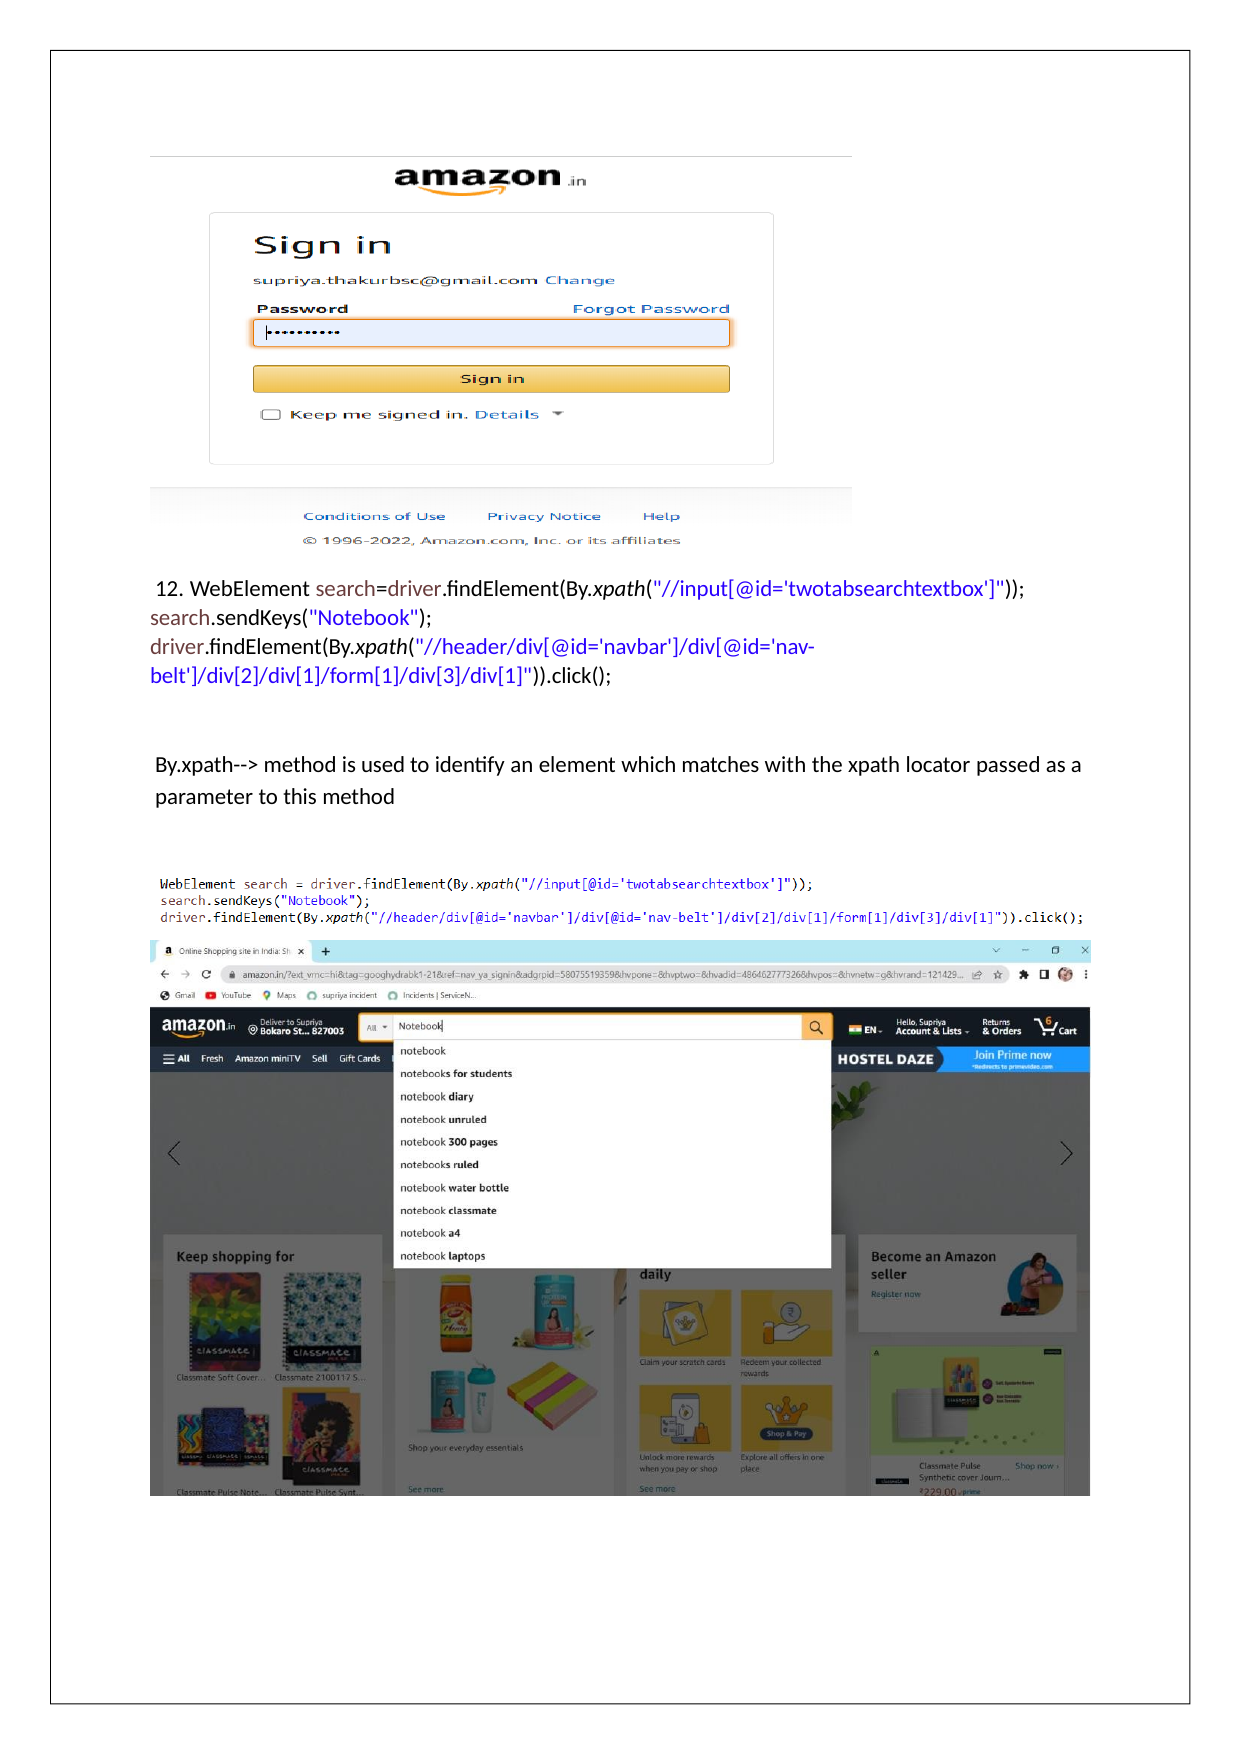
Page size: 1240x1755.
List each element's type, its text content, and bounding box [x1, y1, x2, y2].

picture [159, 877, 1083, 925]
text_box 12. WebElement search=driver.findElement(By.xpath("//input[@id='twotabsearchtextbox']")); search.sendKeys("Notebook"); driver.findElement(By.xpath("//header/div[@id='navbar']/div[@id='nav- belt']/div[2]/div[1]/form[1]/div[3]/div[1]")).click(); By.xpath--> method is used to identify an element which matches with the xpath locator passed as a parameter to this method [147, 572, 1086, 809]
picture [149, 940, 1091, 1496]
picture [149, 155, 852, 546]
